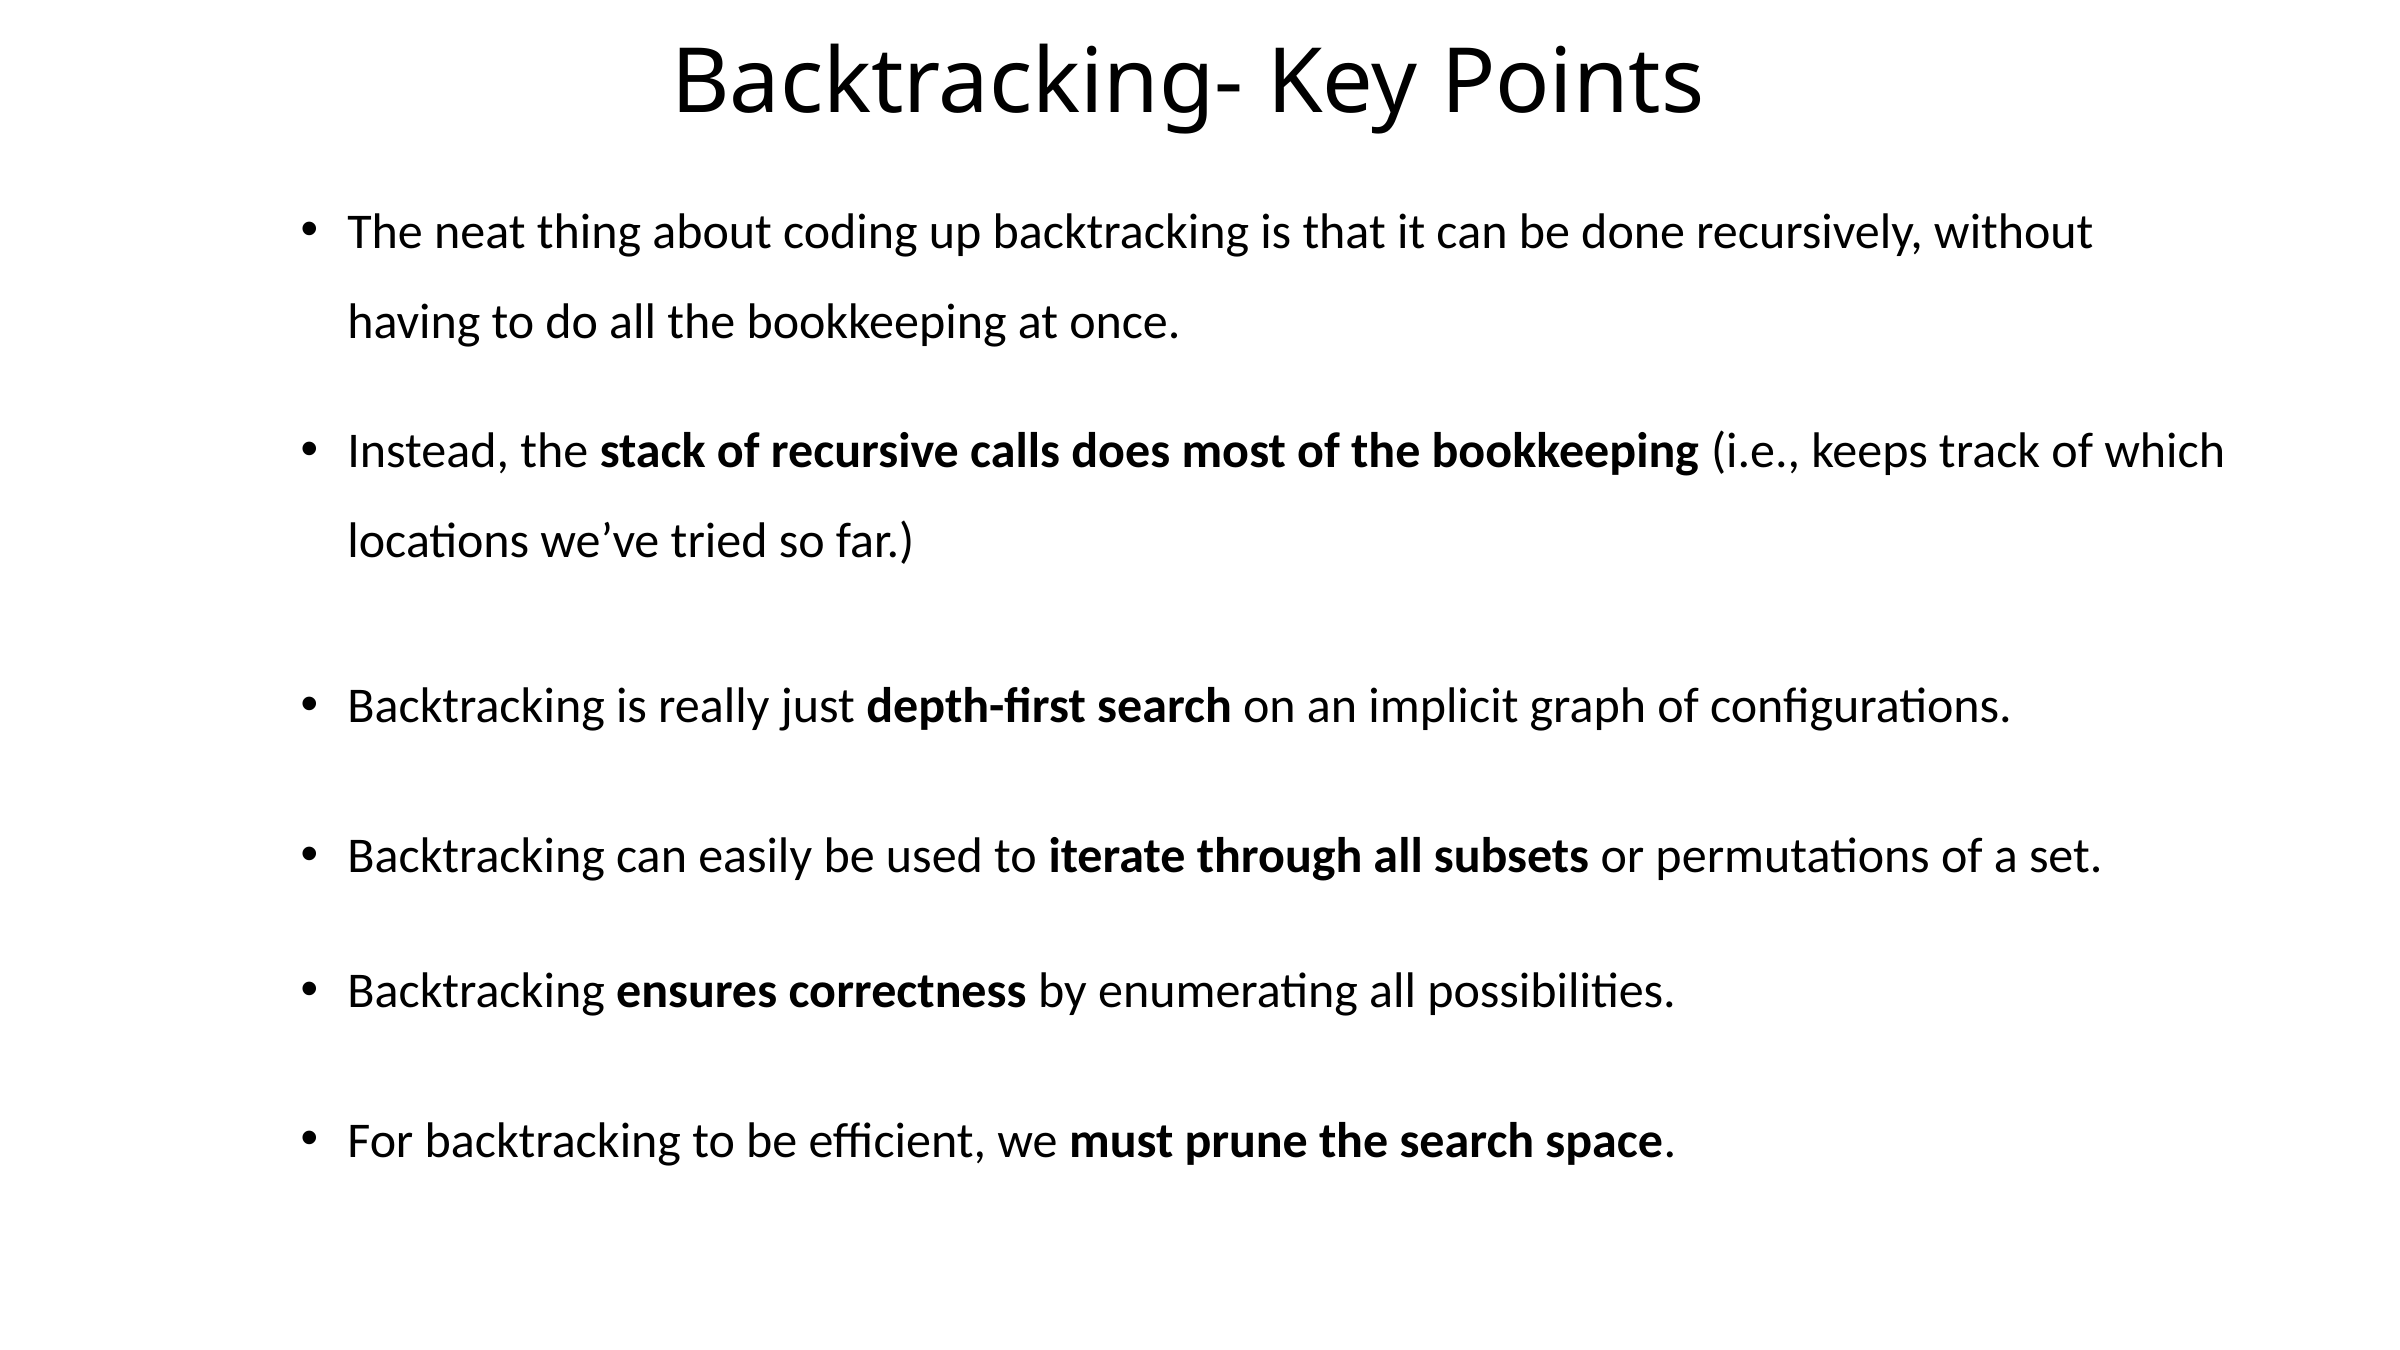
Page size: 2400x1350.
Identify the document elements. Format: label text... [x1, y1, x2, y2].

text_box The neat thing about coding up backtracking is that it can be done recursively, without having to do all the bookkeeping at once. Instead, the stack of recursive calls does most of the bookkeeping (i.e., keeps track of which locations we’ve tried so far.) Backtracking is really just depth-first search on an implicit graph of configurations. Backtracking can easily be used to iterate through all subsets or permutations of a set. Backtracking ensures correctness by enumerating all possibilities. For backtracking to be efficient, we must prune the search space. [285, 161, 2249, 1220]
